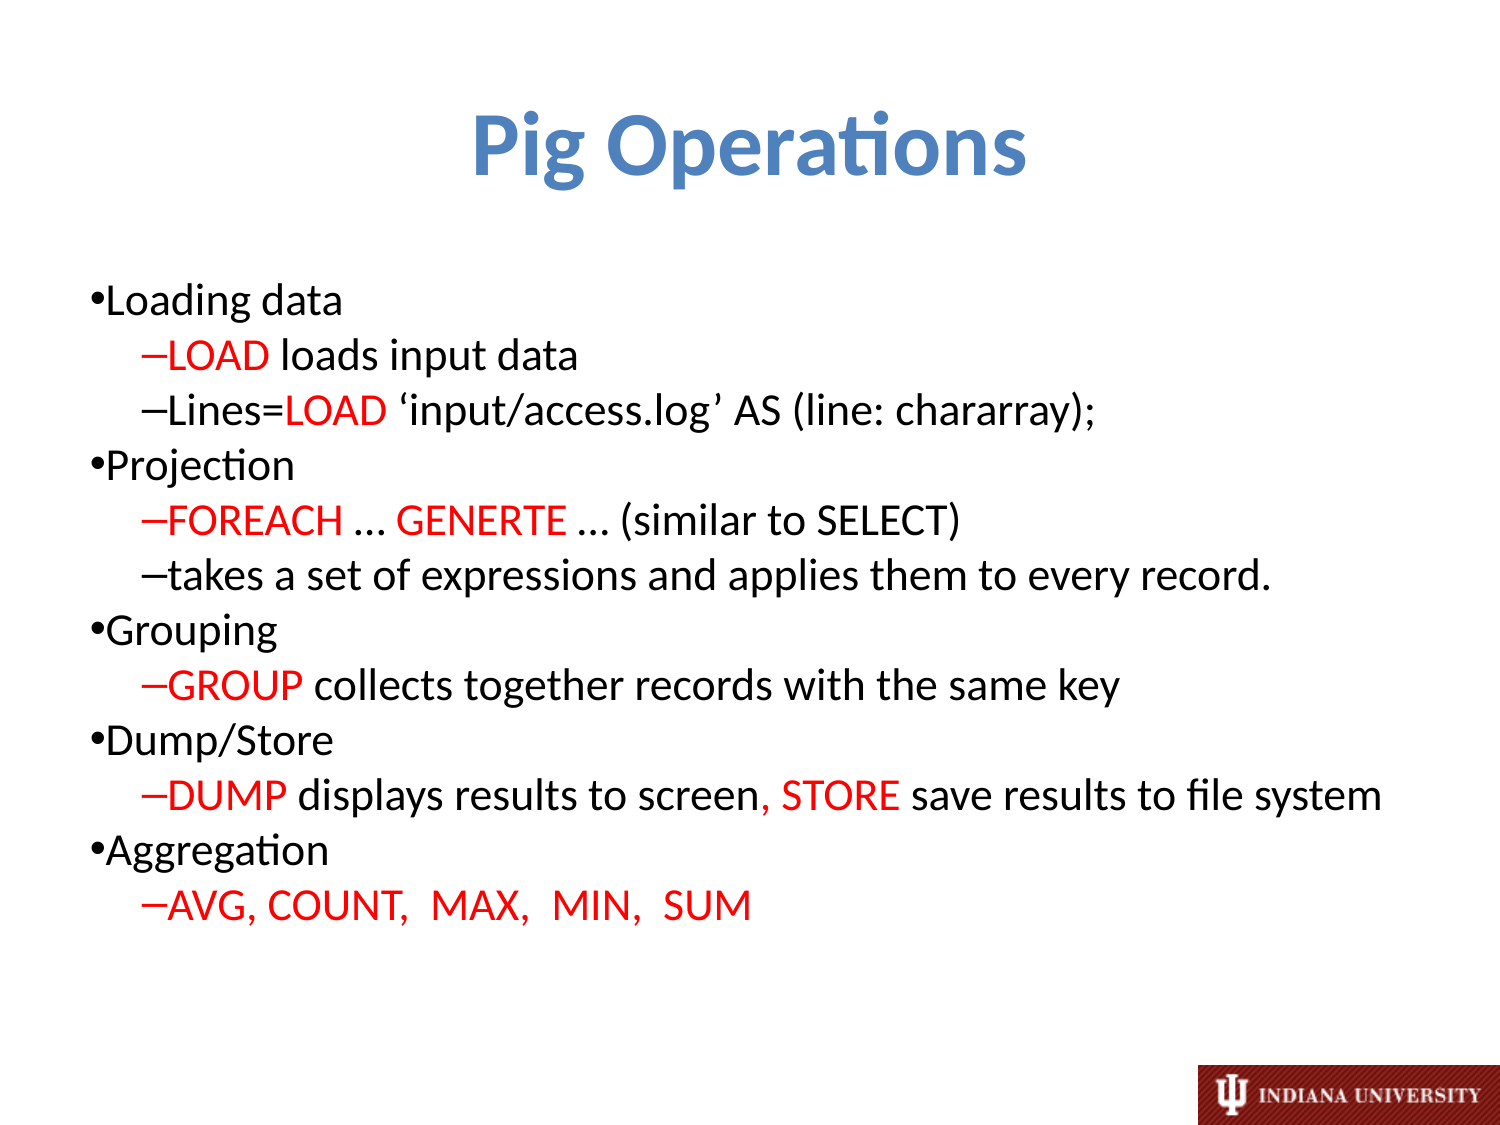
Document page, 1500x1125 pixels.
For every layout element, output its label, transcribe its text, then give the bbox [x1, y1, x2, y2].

text_box Pig Operations [75, 45, 1425, 233]
picture [1198, 1065, 1500, 1125]
text_box Loading data LOAD loads input data Lines=LOAD ‘input/access.log’ AS (line: chararray); Projection FOREACH … GENERTE … (similar to SELECT) takes a set of expressions and applies them to every record. Grouping GROUP collects together records with the same key Dump/Store DUMP displays results to screen, STORE save results to file system Aggregation AVG, COUNT, MAX, MIN, SUM [75, 262, 1425, 1005]
